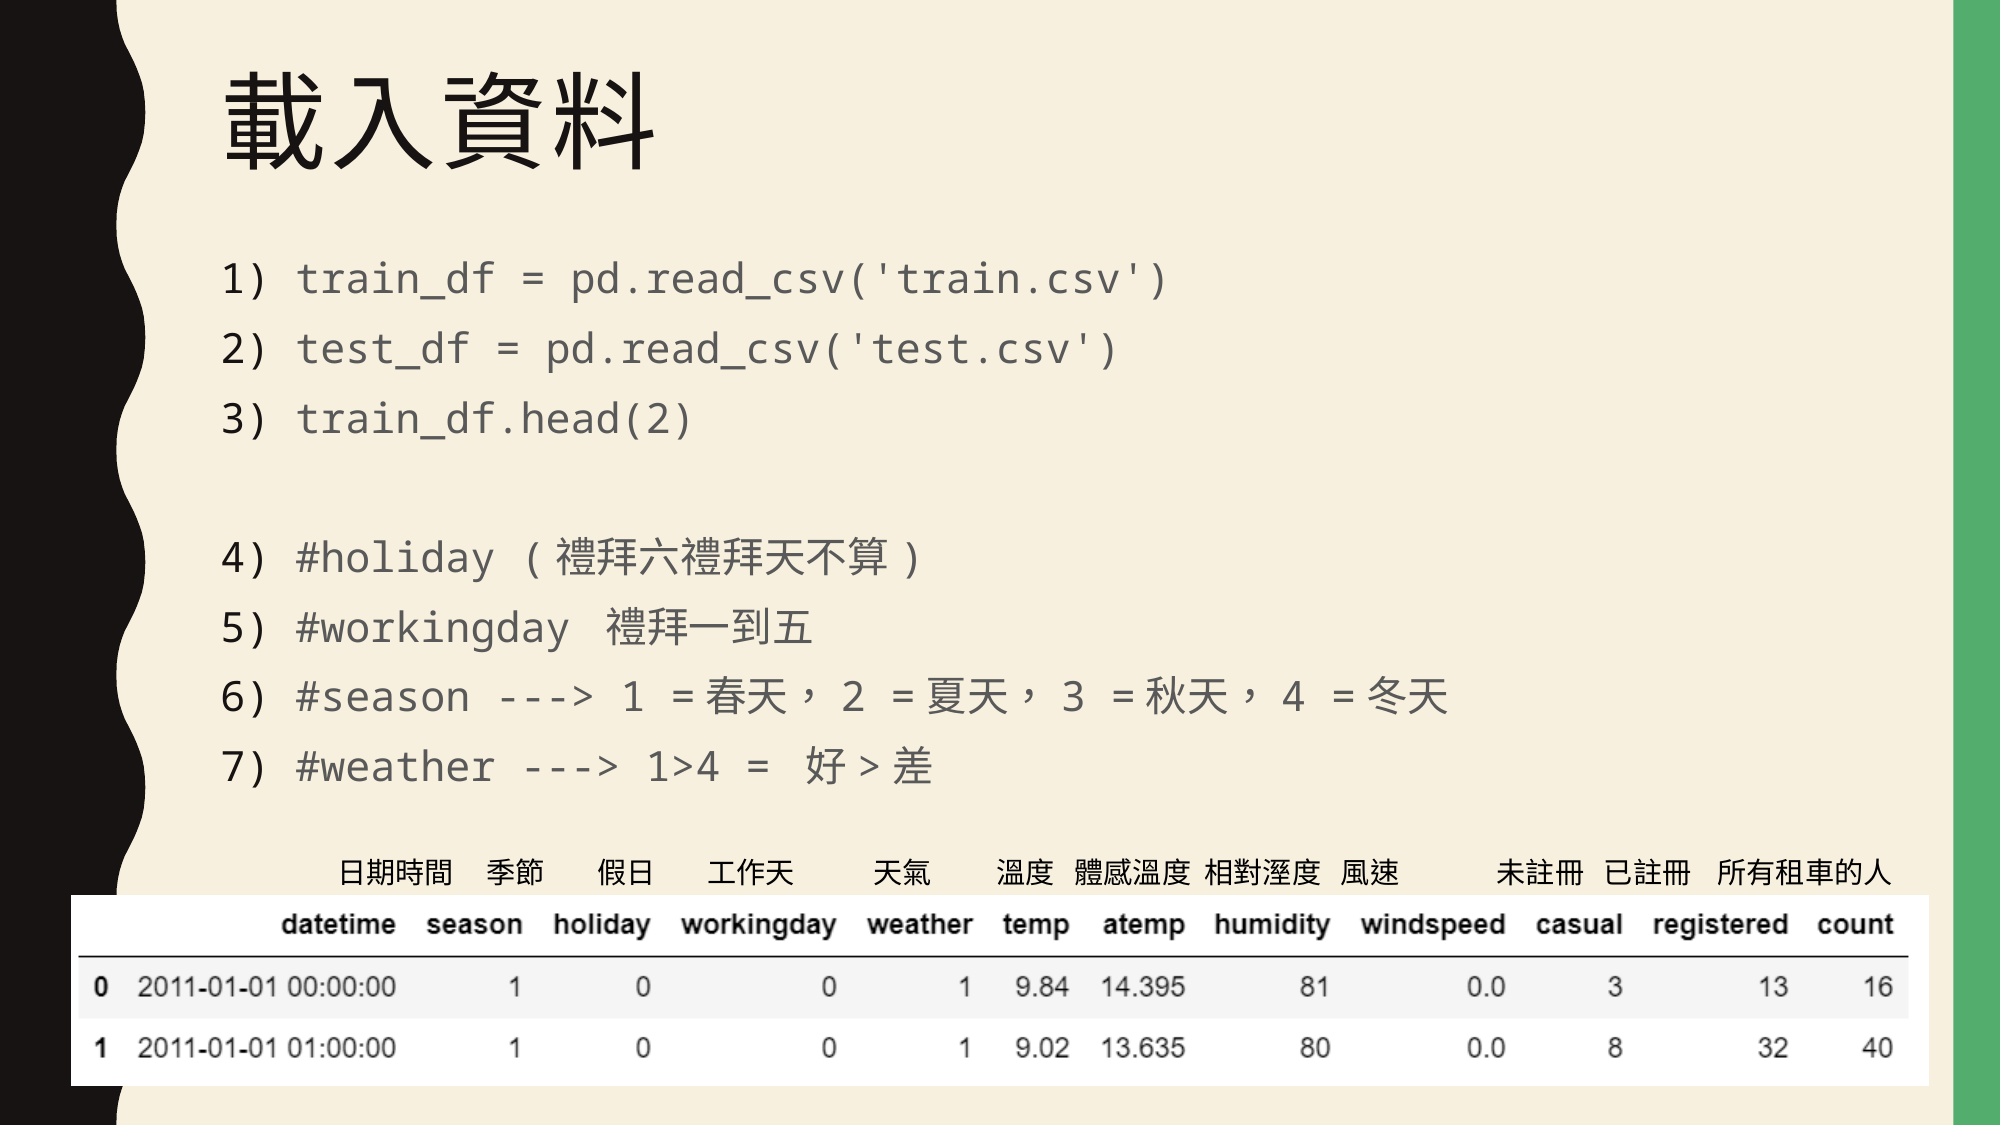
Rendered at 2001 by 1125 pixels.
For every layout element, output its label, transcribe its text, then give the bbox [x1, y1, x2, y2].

list train_df = pd.read_csv('train.csv') test_df = pd.read_csv('test.csv') train_df.head(2) #holiday (禮拜六禮拜天不算) #workingday 禮拜一到五 #season ---> 1 =春天，2 =夏天，3 =秋天，4 =冬天 #weather ---> 1>4 = 好>差 [205, 239, 1875, 829]
text_box 日期時間 季節 假日 工作天 天氣 溫度 體感溫度 相對溼度 風速 未註冊 已註冊 所有租車的人 [322, 847, 1909, 895]
picture [71, 895, 1929, 1086]
title 載入資料 [205, 62, 1875, 239]
